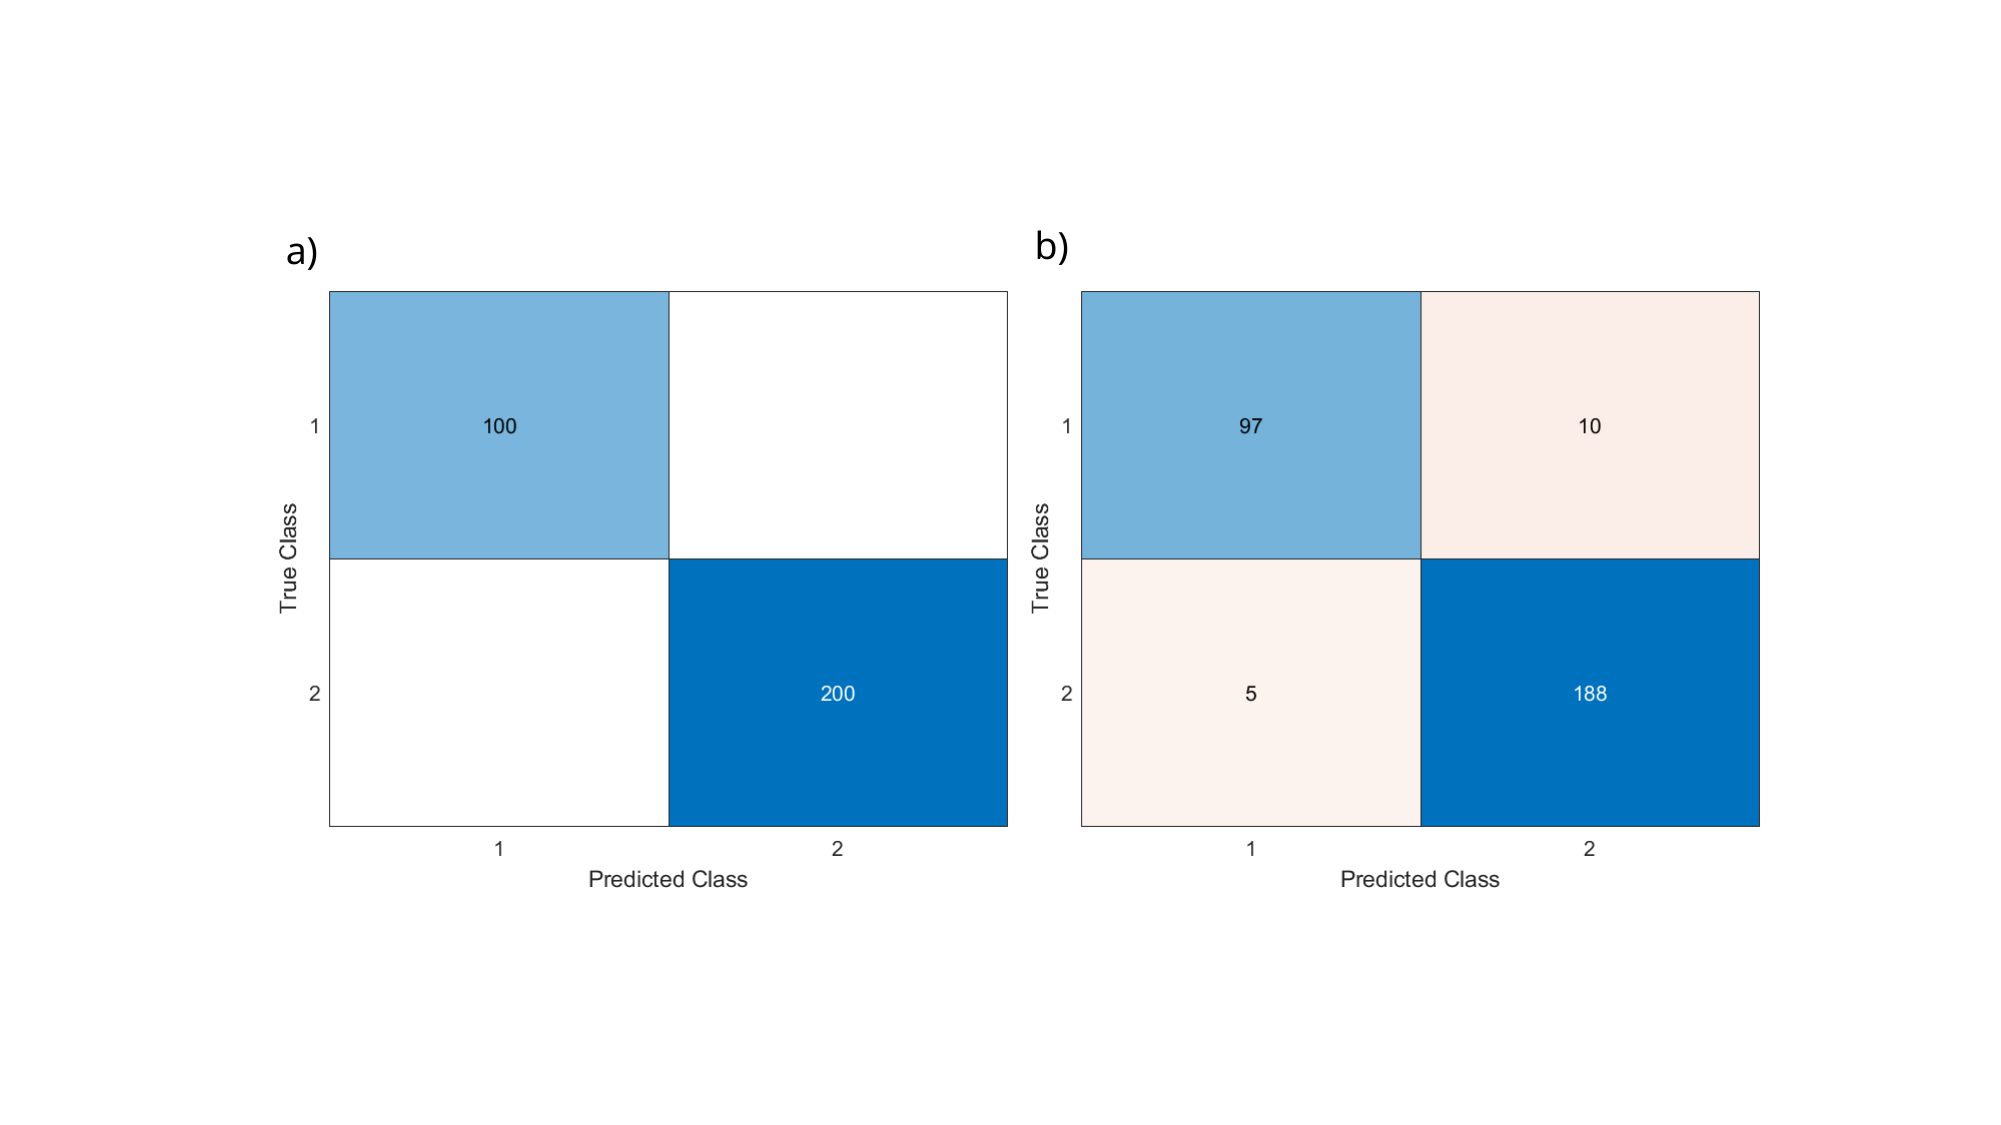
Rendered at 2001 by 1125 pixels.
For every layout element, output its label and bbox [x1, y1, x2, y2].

text_box [270, 214, 1770, 899]
